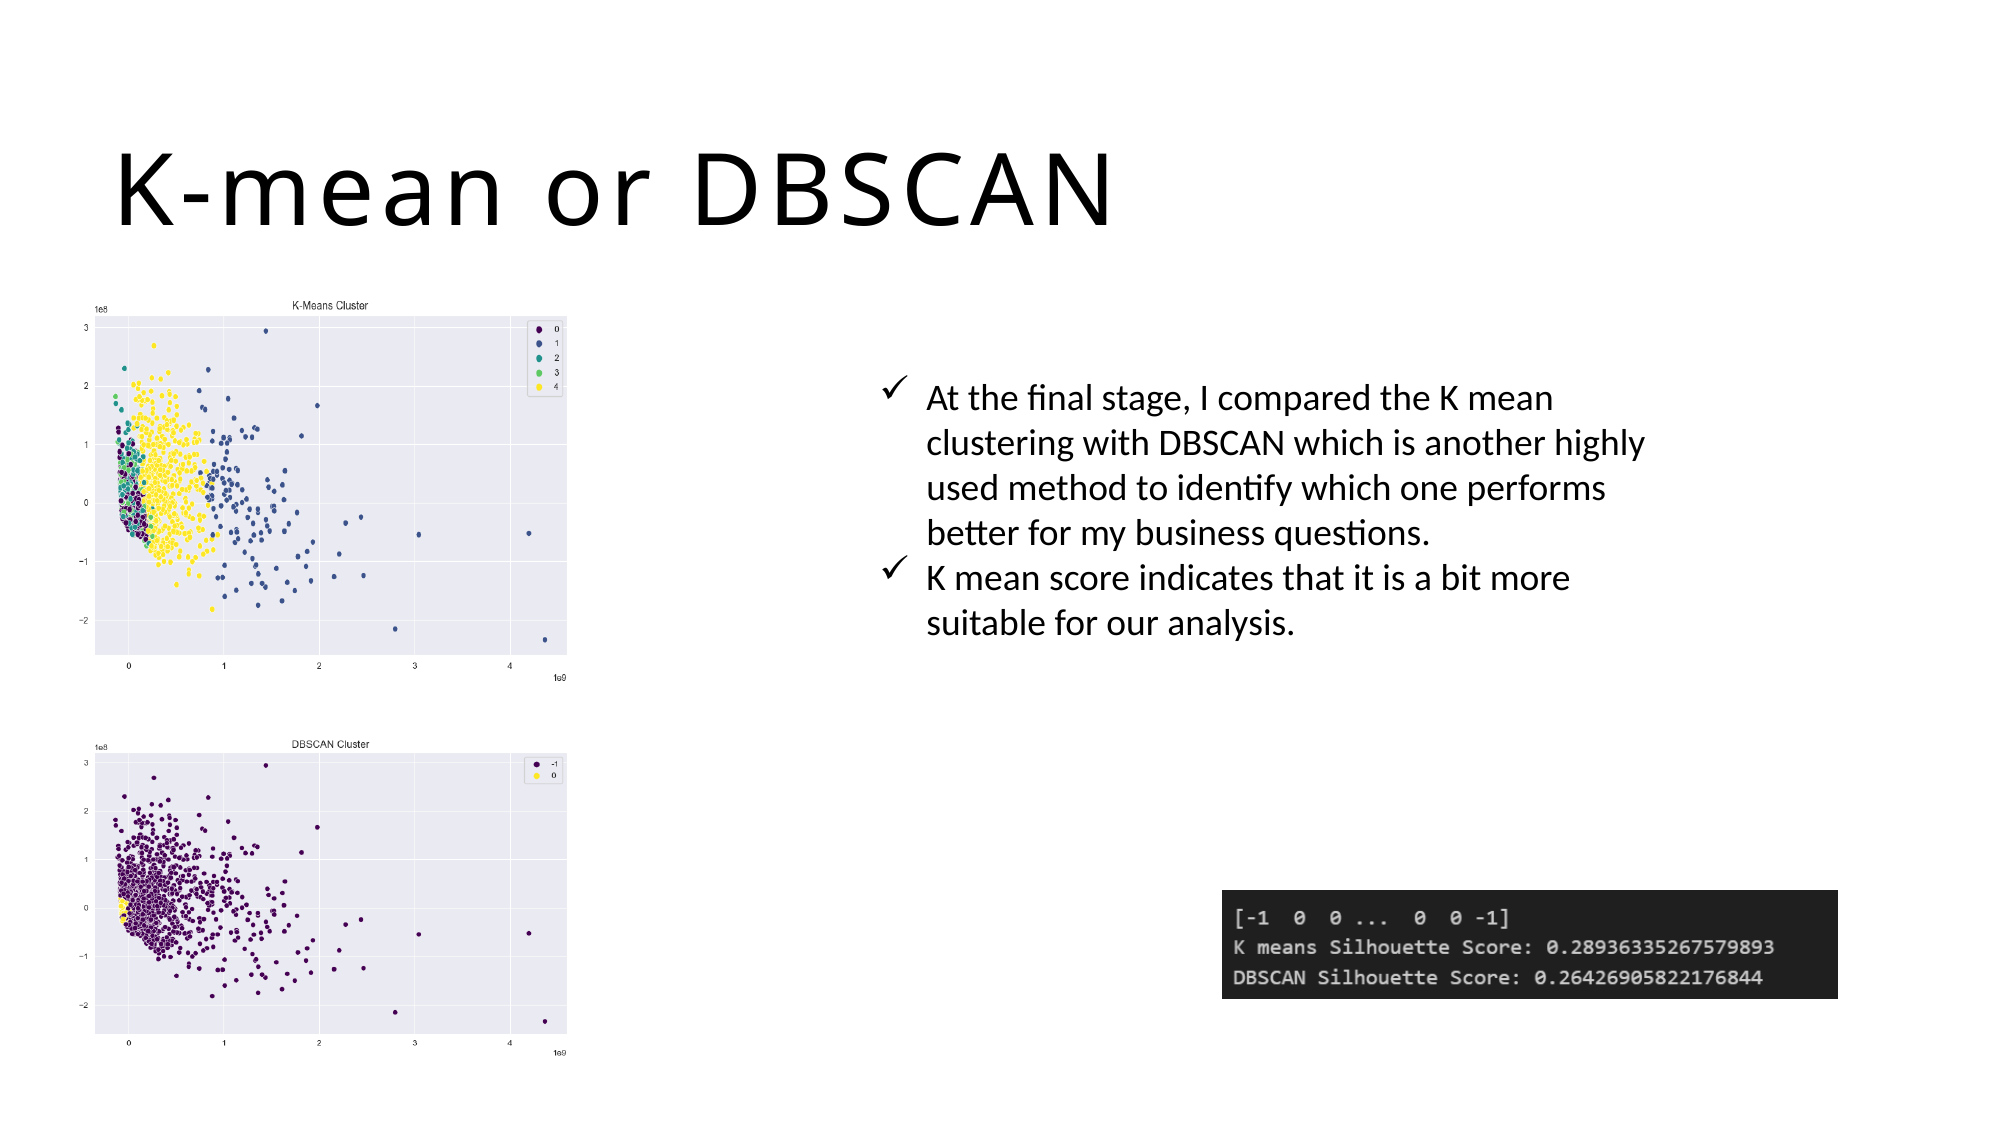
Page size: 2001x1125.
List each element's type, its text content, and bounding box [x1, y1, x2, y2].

title K-mean or DBSCAN [97, 125, 1903, 262]
text_box At the final stage, I compared the K mean clustering with DBSCAN which is another highly used method to identify which one performs better for my business questions. K mean score indicates that it is a bit more suitable for our analysis. [864, 365, 1684, 651]
picture [72, 734, 572, 1063]
picture [72, 293, 572, 690]
picture [1222, 890, 1839, 1000]
